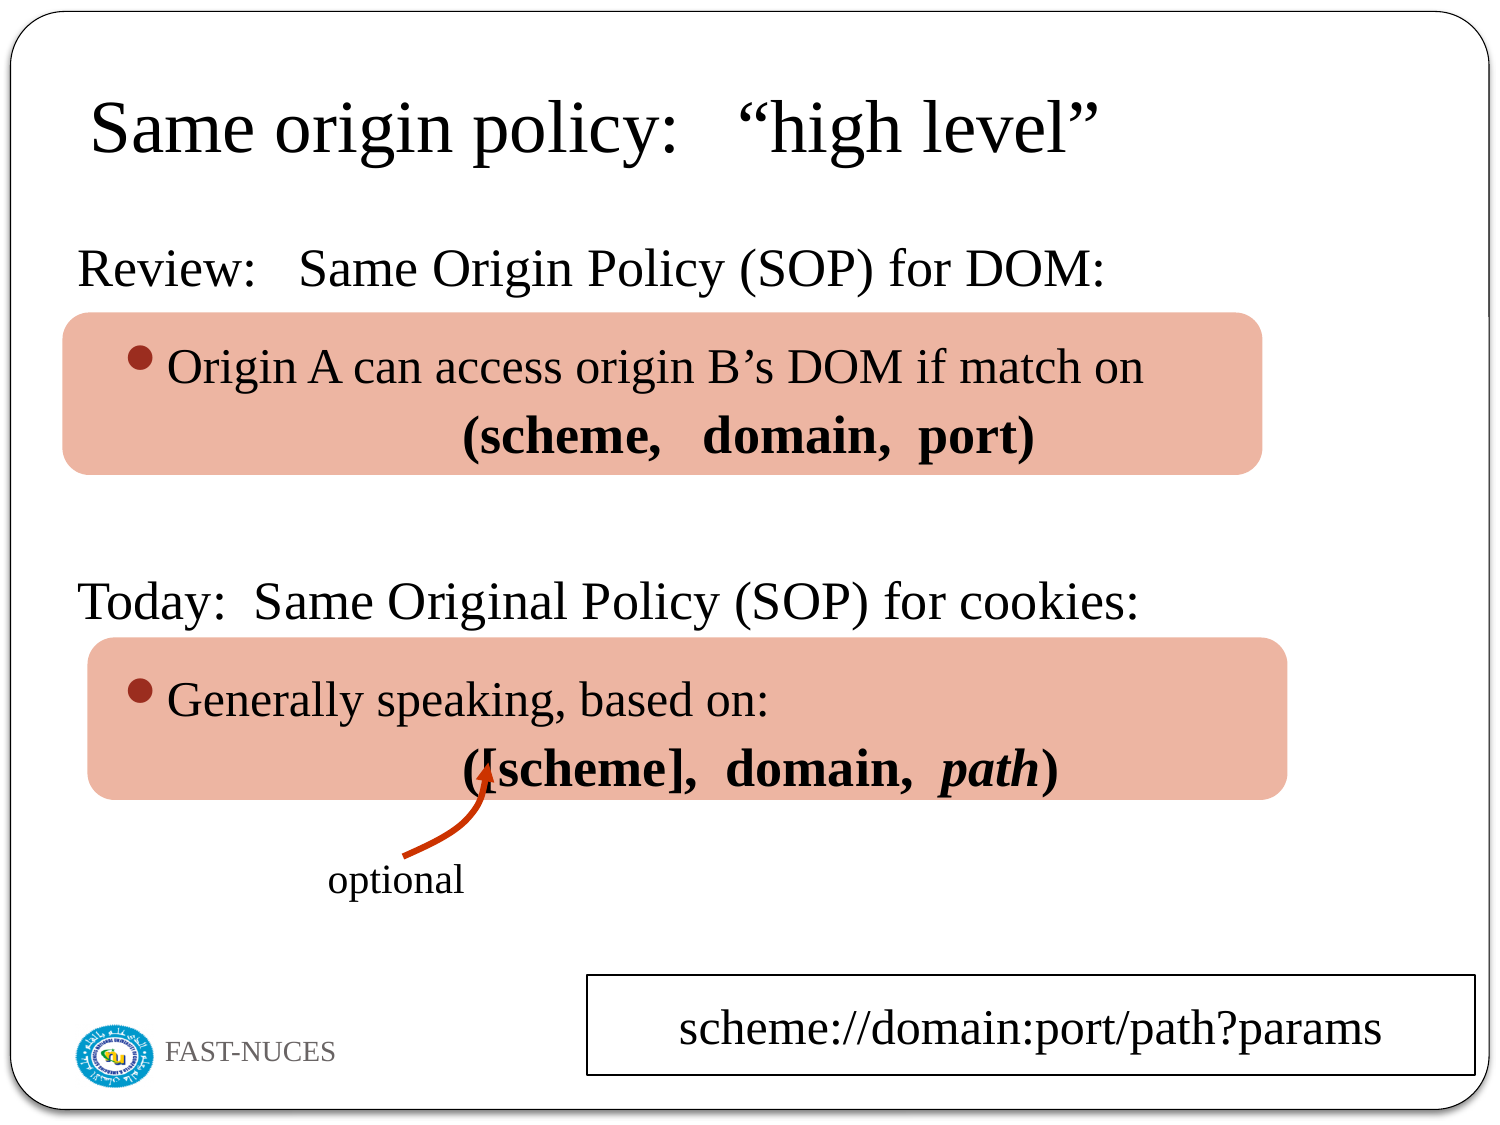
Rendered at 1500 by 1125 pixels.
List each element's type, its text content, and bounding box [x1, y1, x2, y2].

footer FAST-NUCES [150, 1012, 800, 1088]
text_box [312, 762, 489, 911]
picture [123, 1060, 154, 1088]
picture [91, 1038, 138, 1075]
title Same origin policy: “high level” [75, 62, 1350, 183]
list Review: Same Origin Policy (SOP) for DOM: Origin A can access origin B’s DOM if match on (scheme, domain, port) Today: Same Original Policy (SOP) for cookies: Generally speaking, based on: ([scheme], domain, path) [62, 224, 1375, 988]
text_box scheme://domain:port/path?params [587, 975, 1475, 1075]
picture [74, 1024, 154, 1088]
